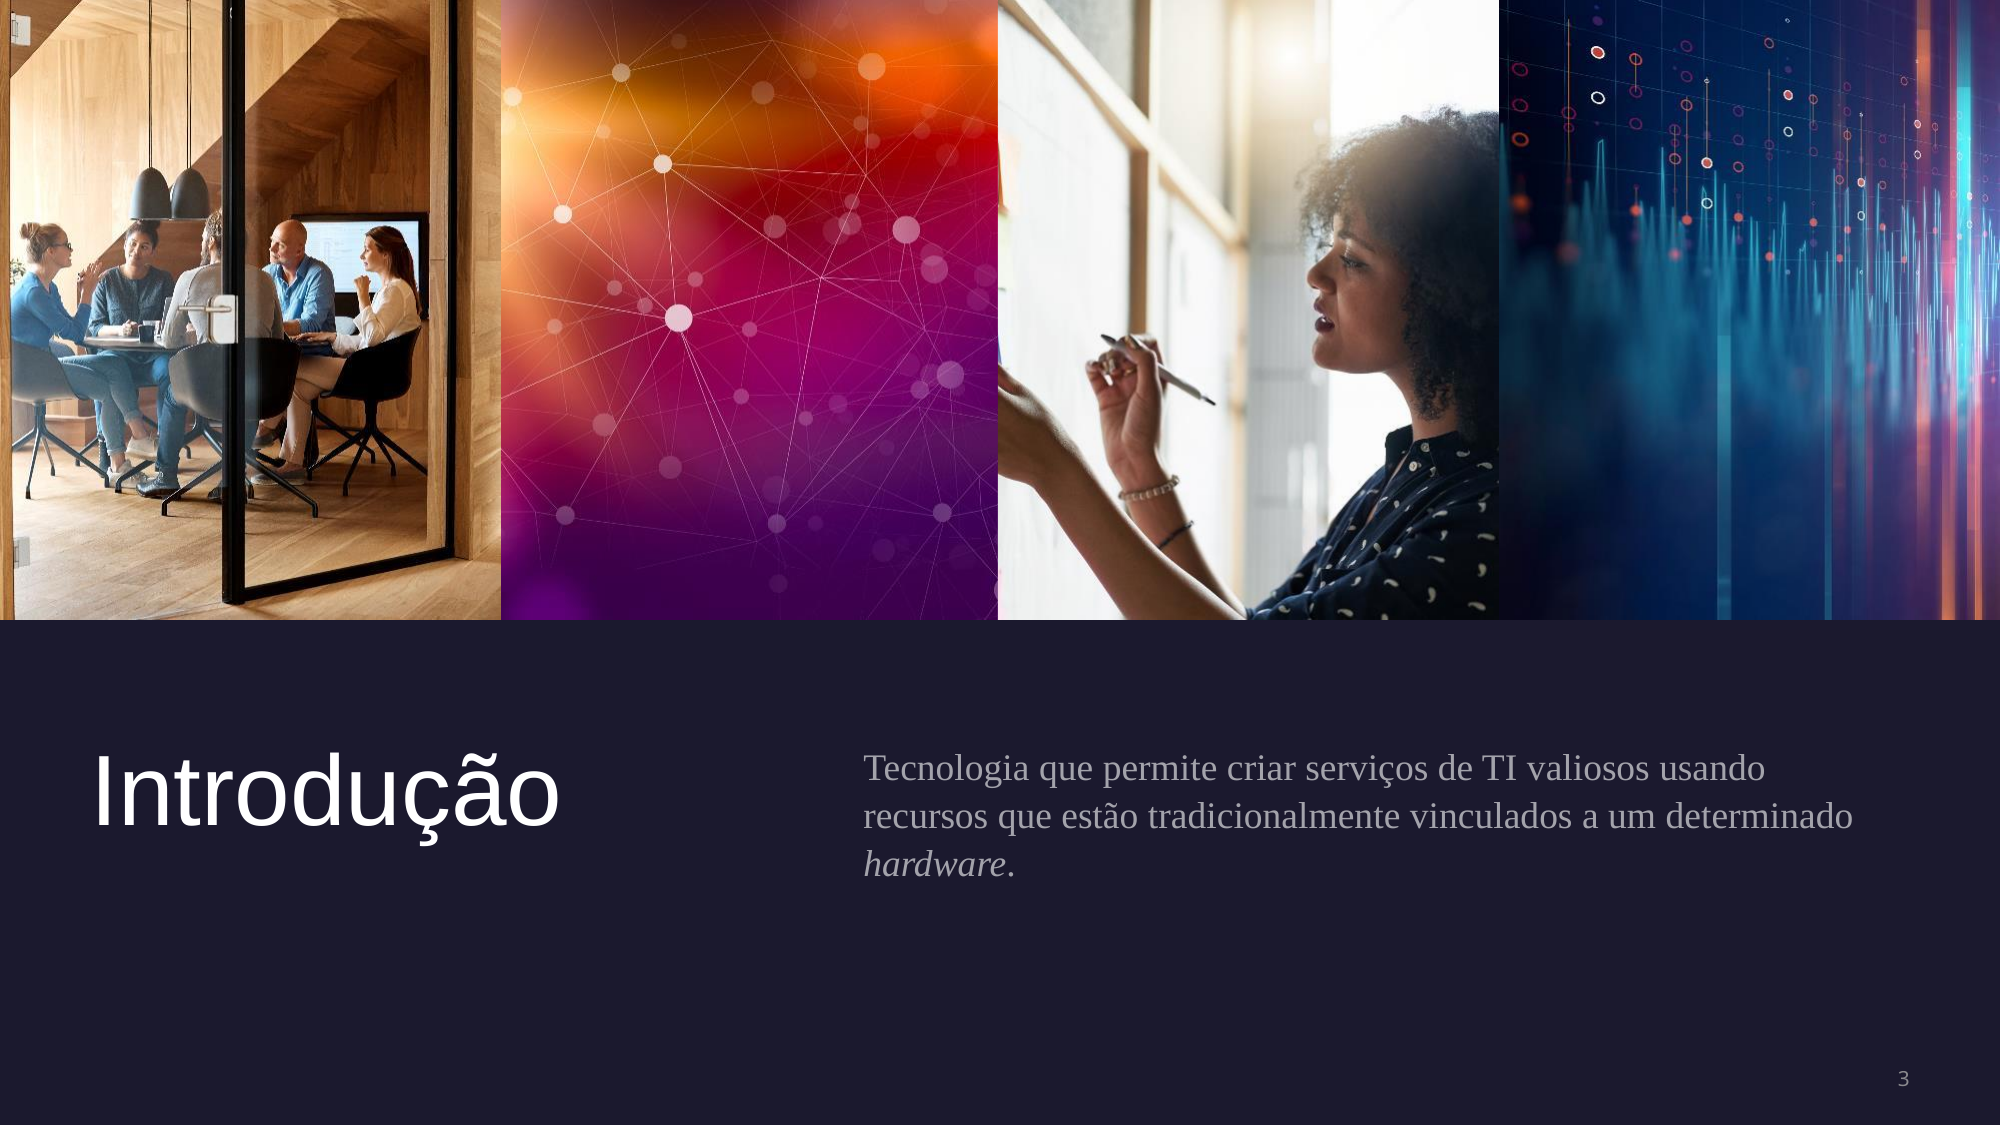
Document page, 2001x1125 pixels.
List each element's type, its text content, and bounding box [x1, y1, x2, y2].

slide_number 3 [1632, 1067, 1910, 1093]
picture [0, 0, 2000, 620]
list Tecnologia que permite criar serviços de TI valiosos usando recursos que estão tradicionalmente vinculados a um determinado hardware. [863, 739, 1884, 997]
title Introdução [90, 739, 829, 996]
